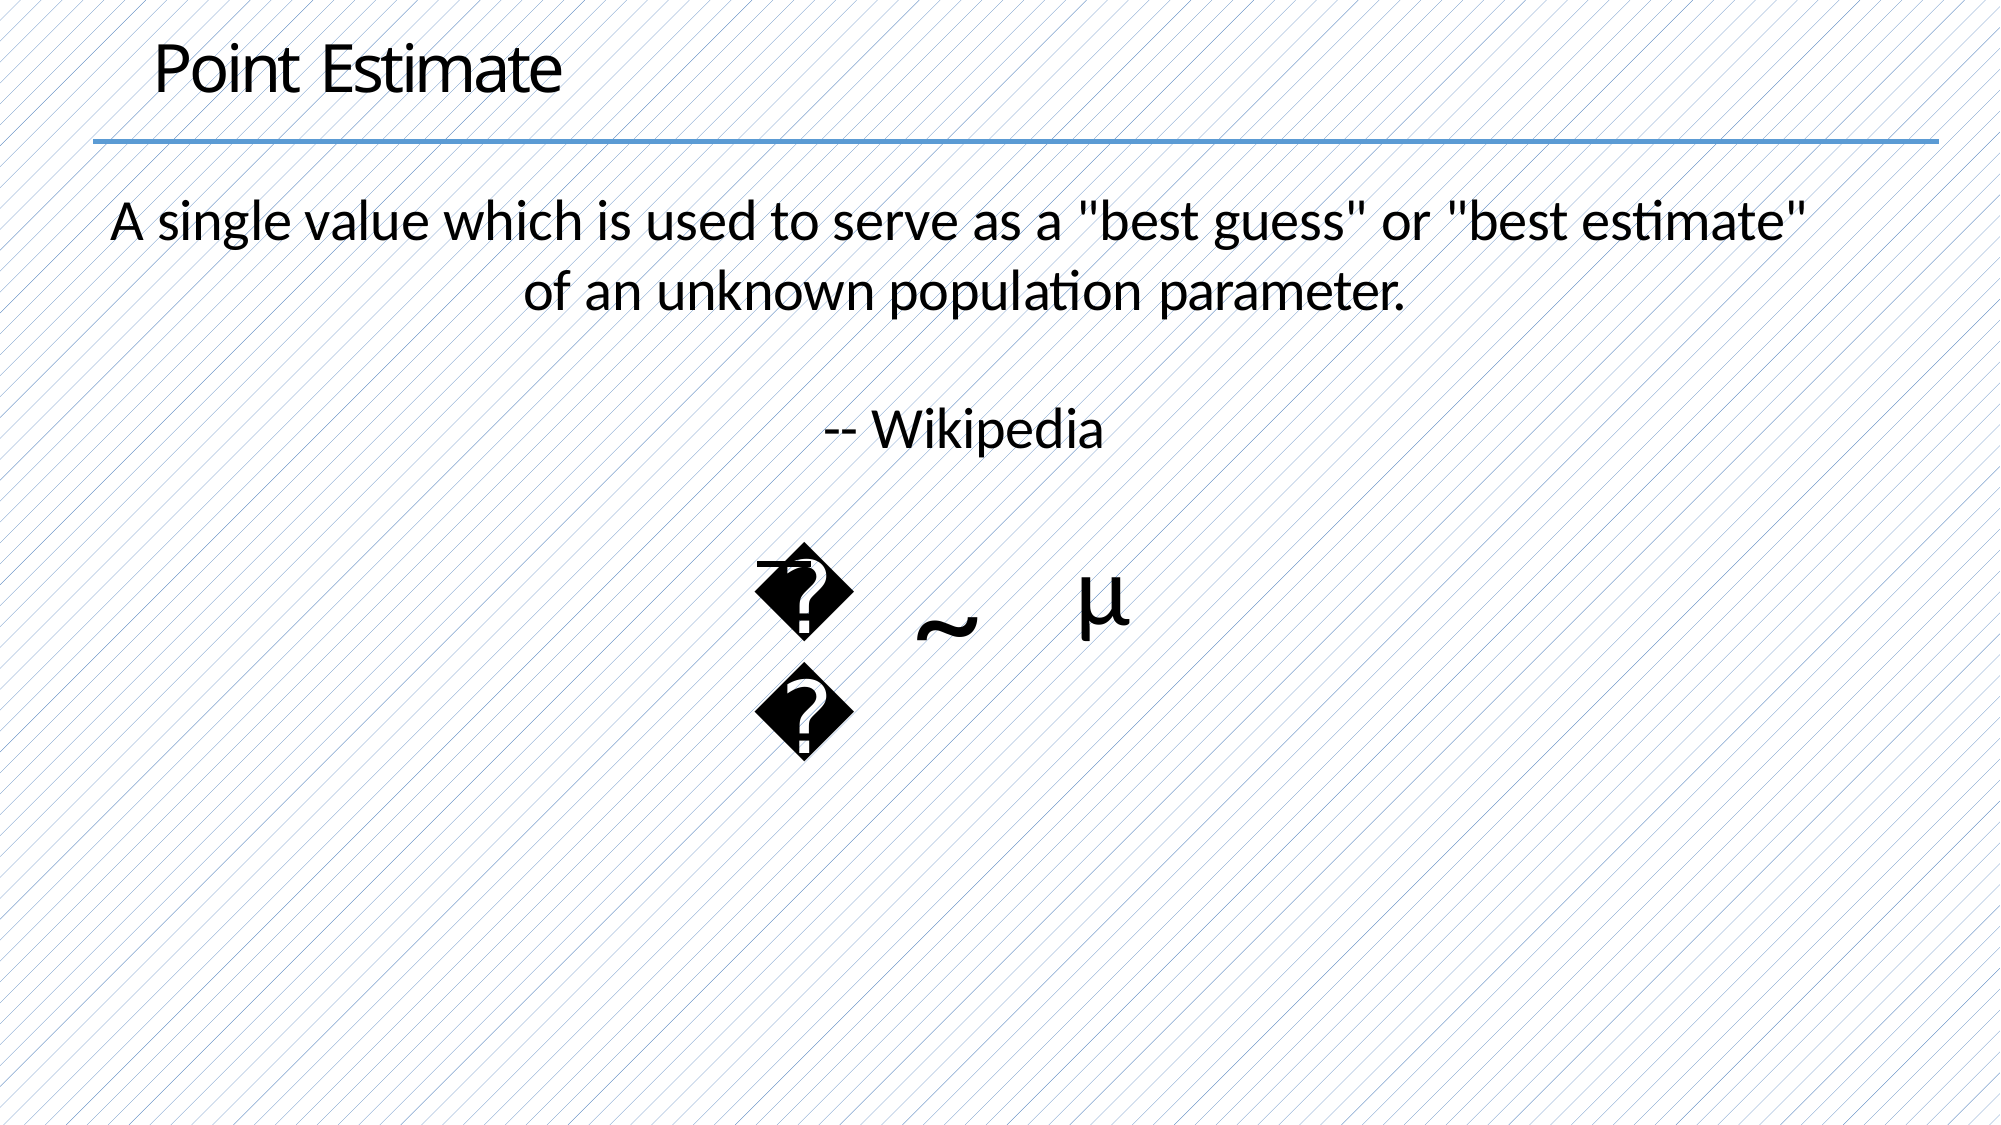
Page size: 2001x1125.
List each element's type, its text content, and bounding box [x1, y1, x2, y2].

text_box Point Estimate A single value which is used to serve as a "best guess" or "best estimate" of an unknown population parameter. -- Wikipedia [105, 24, 1825, 461]
text_box 𝑥 [751, 531, 809, 774]
text_box ~ [911, 528, 985, 696]
text_box μ [1073, 523, 1133, 646]
